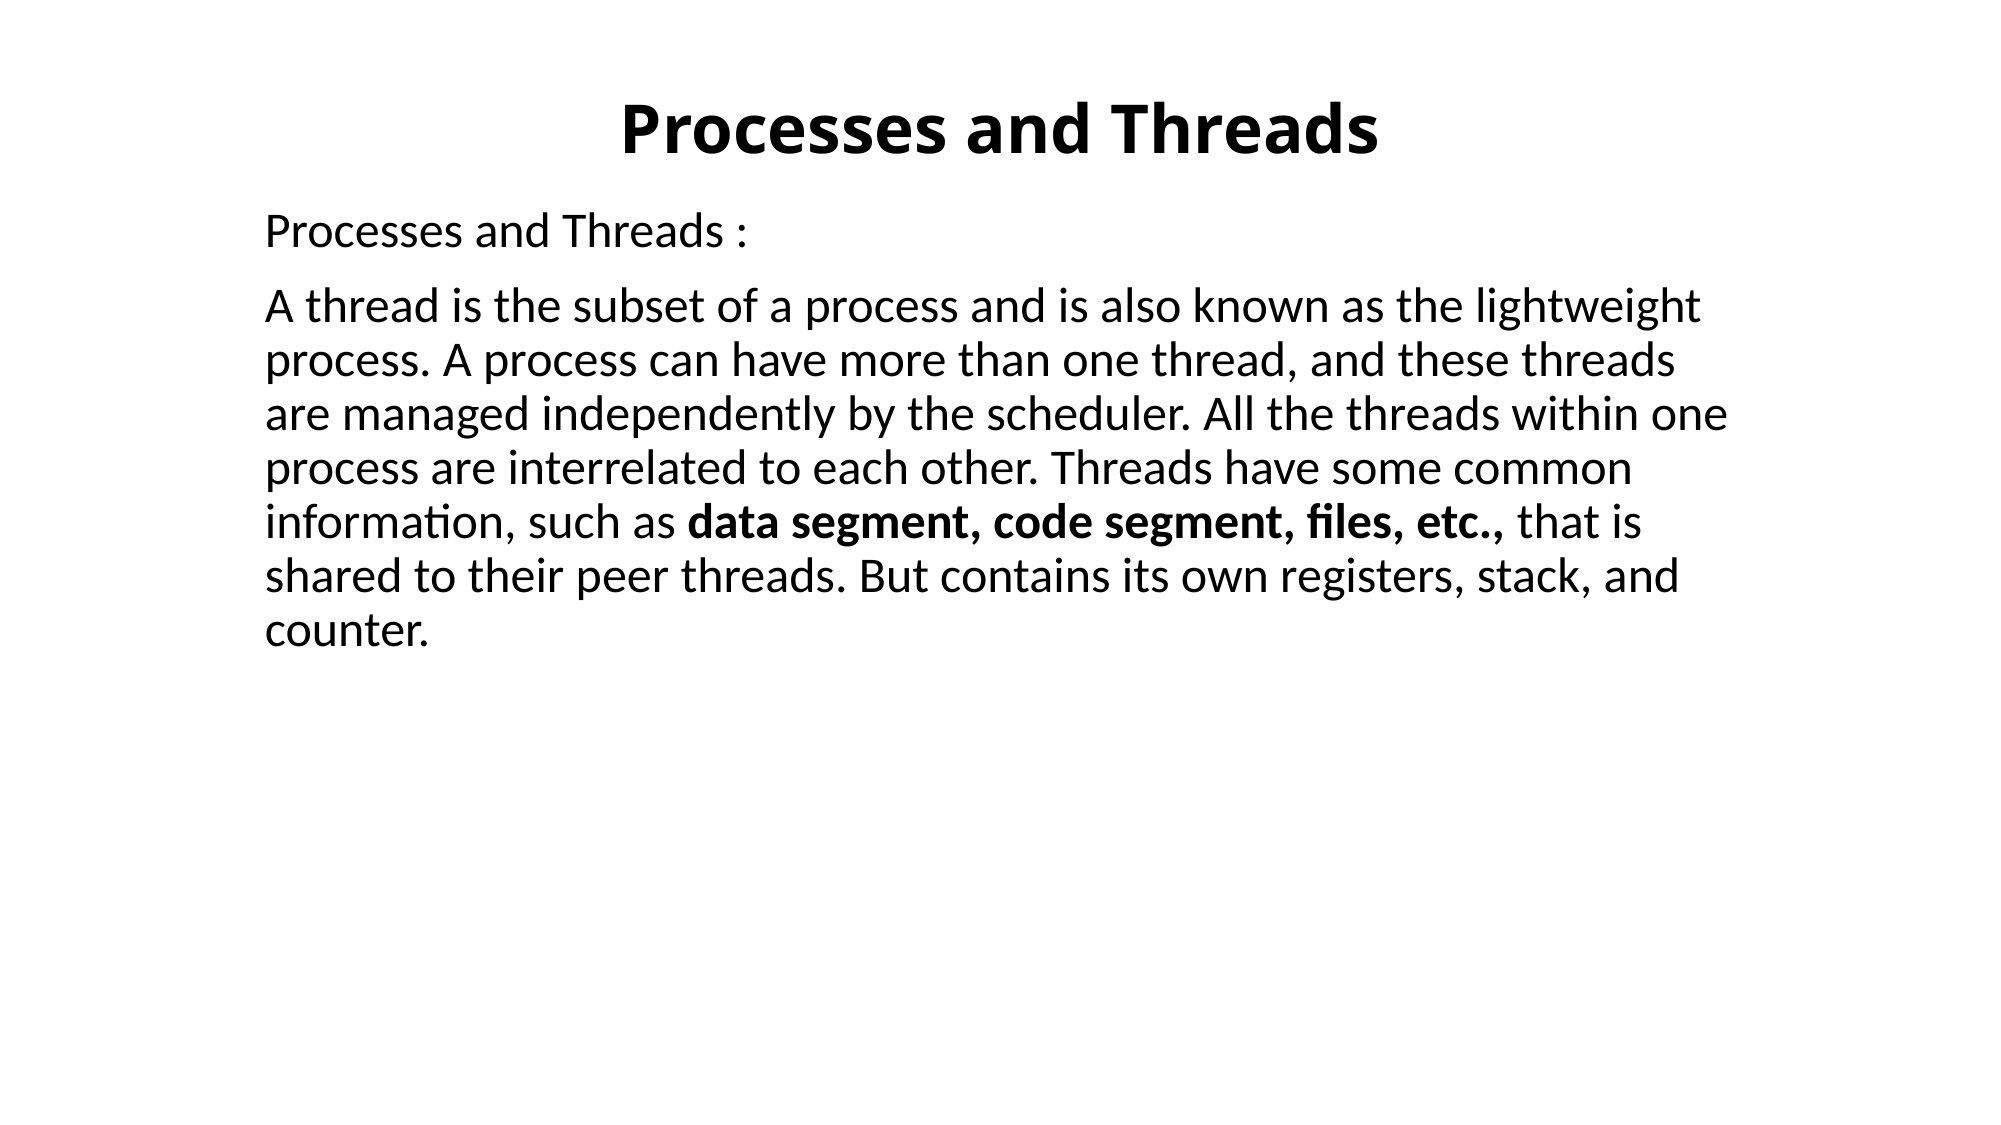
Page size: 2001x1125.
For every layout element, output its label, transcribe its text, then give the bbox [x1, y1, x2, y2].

title Processes and Threads [249, 14, 1750, 176]
subtitle Processes and Threads : A thread is the subset of a process and is also known as the lightweight process. A process can have more than one thread, and these threads are managed independently by the scheduler. All the threads within one process are interrelated to each other. Threads have some common information, such as data segment, code segment, files, etc., that is shared to their peer threads. But contains its own registers, stack, and counter. [249, 197, 1750, 1090]
